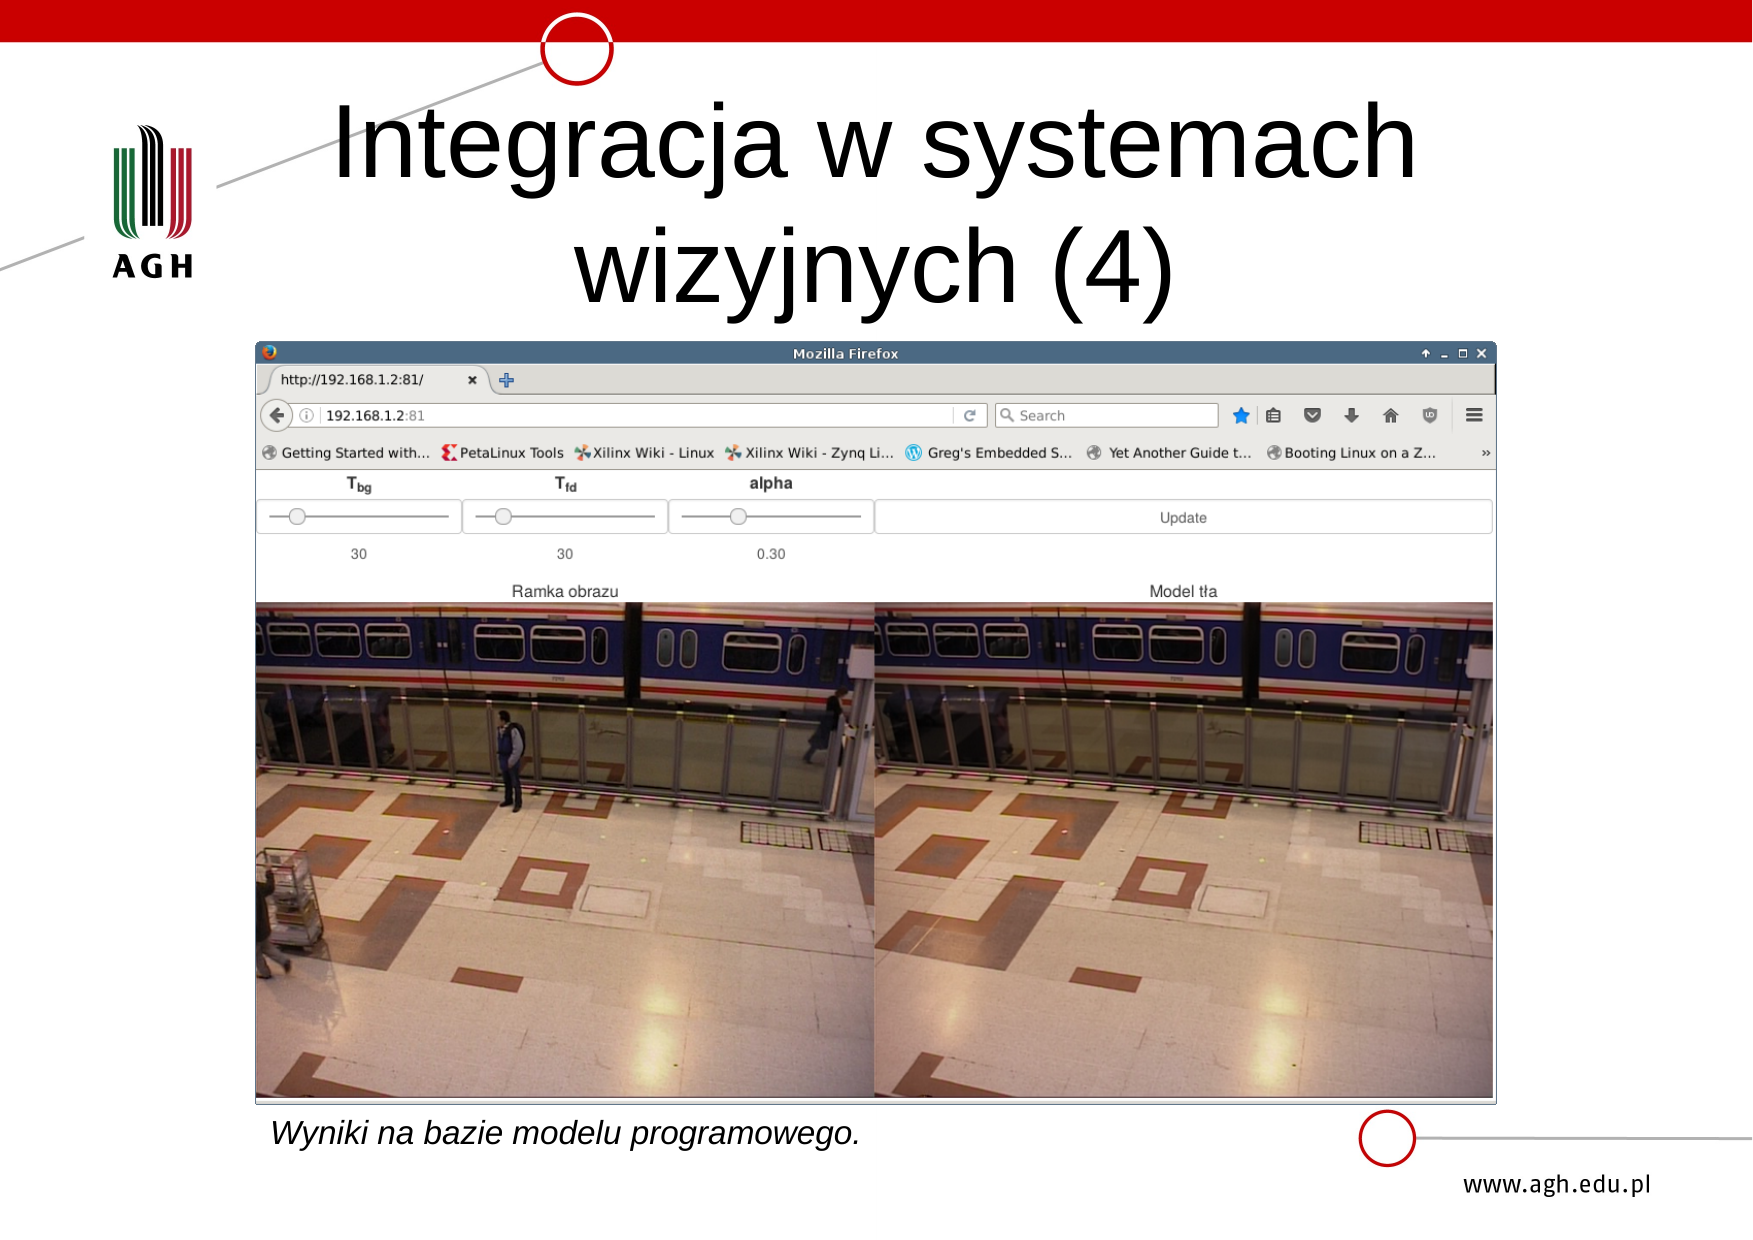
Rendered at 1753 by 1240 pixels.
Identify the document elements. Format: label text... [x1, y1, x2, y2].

title Integracja w systemach wizyjnych (4) [120, 65, 1632, 306]
text_box [1431, 1151, 1727, 1223]
text_box Wyniki na bazie modelu programowego. [255, 1105, 1400, 1159]
picture [0, 0, 1753, 1240]
